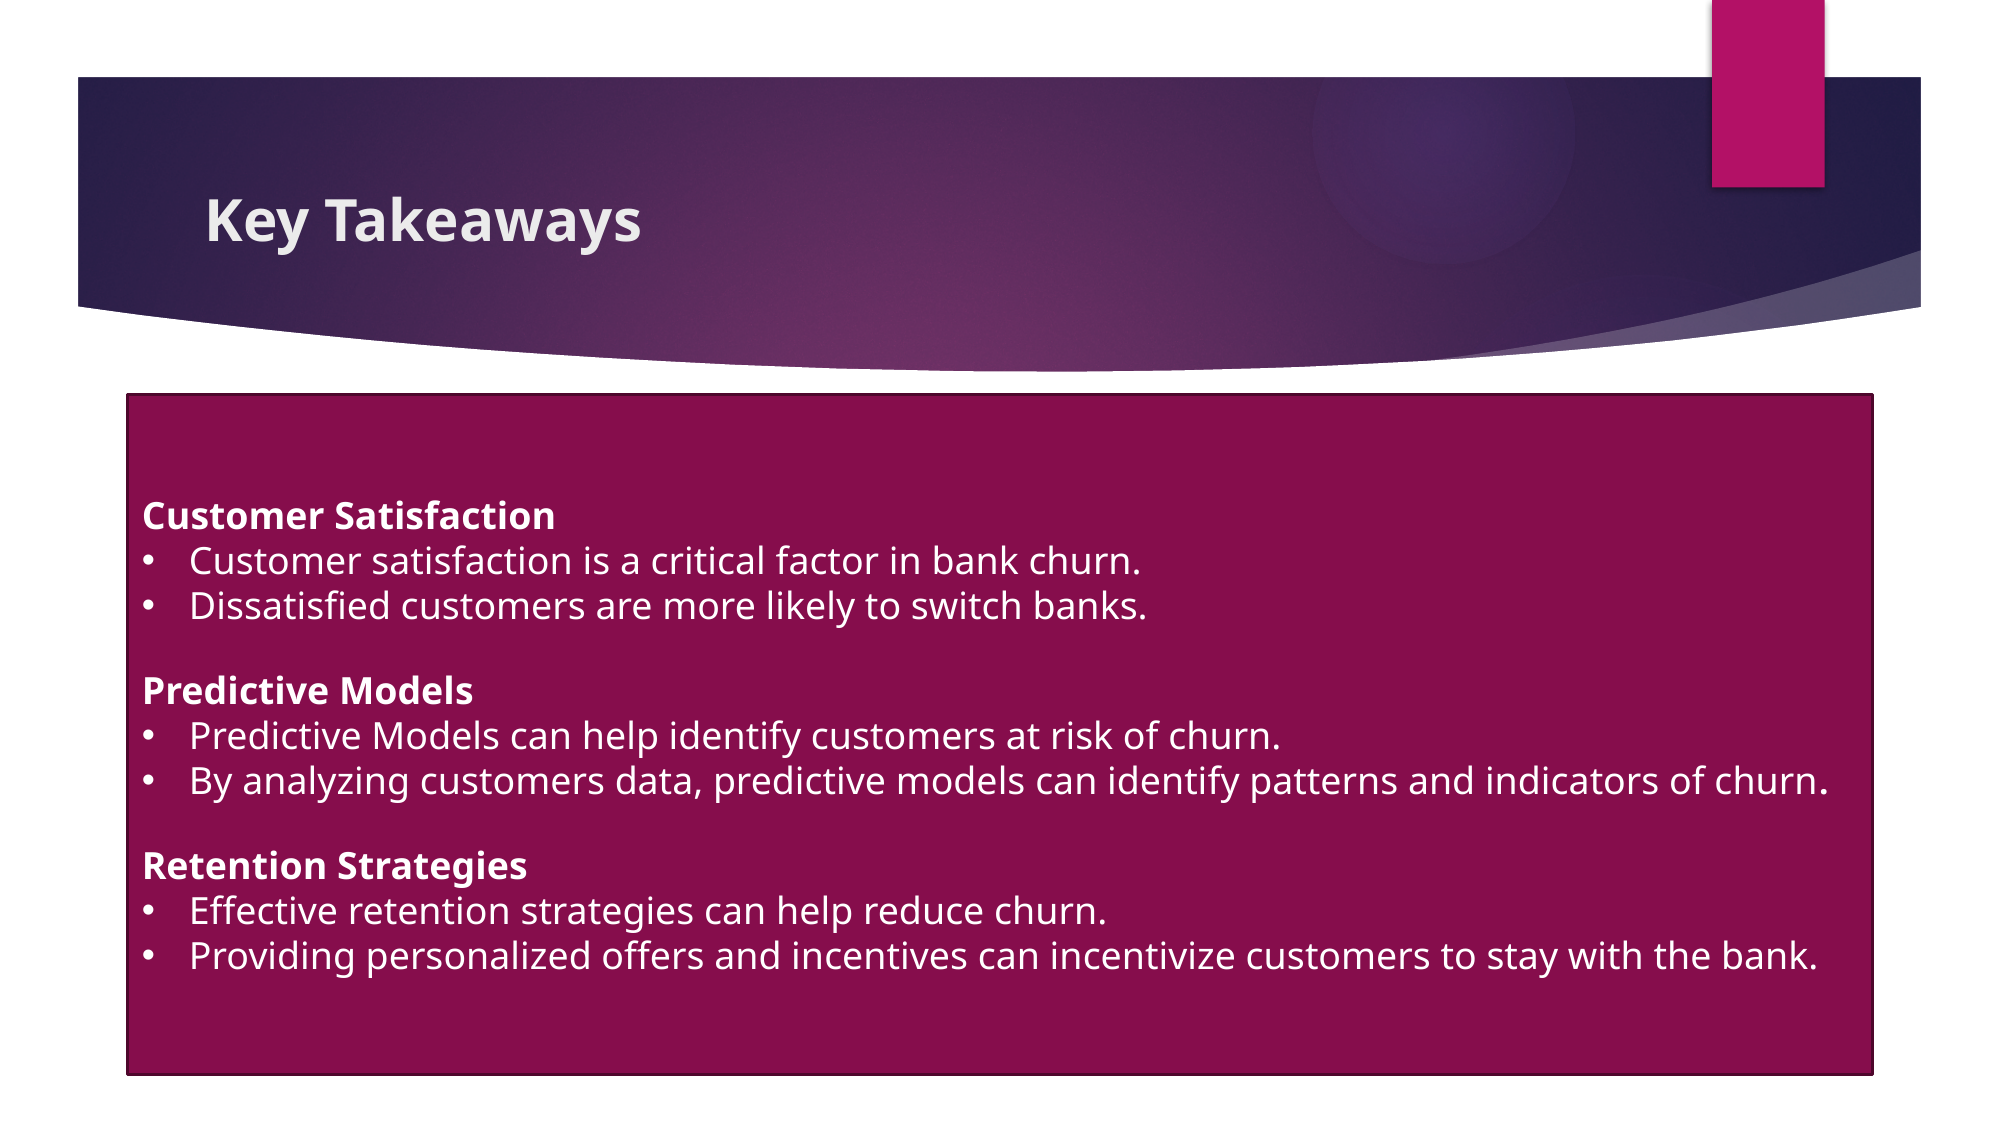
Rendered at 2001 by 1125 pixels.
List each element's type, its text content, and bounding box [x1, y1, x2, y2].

text_box Customer Satisfaction Customer satisfaction is a critical factor in bank churn. Dissatisfied customers are more likely to switch banks. Predictive Models Predictive Models can help identify customers at risk of churn. By analyzing customers data, predictive models can identify patterns and indicators of churn. Retention Strategies Effective retention strategies can help reduce churn. Providing personalized offers and incentives can incentivize customers to stay with the bank. [126, 393, 1874, 1076]
title Key Takeaways [189, 159, 1627, 276]
